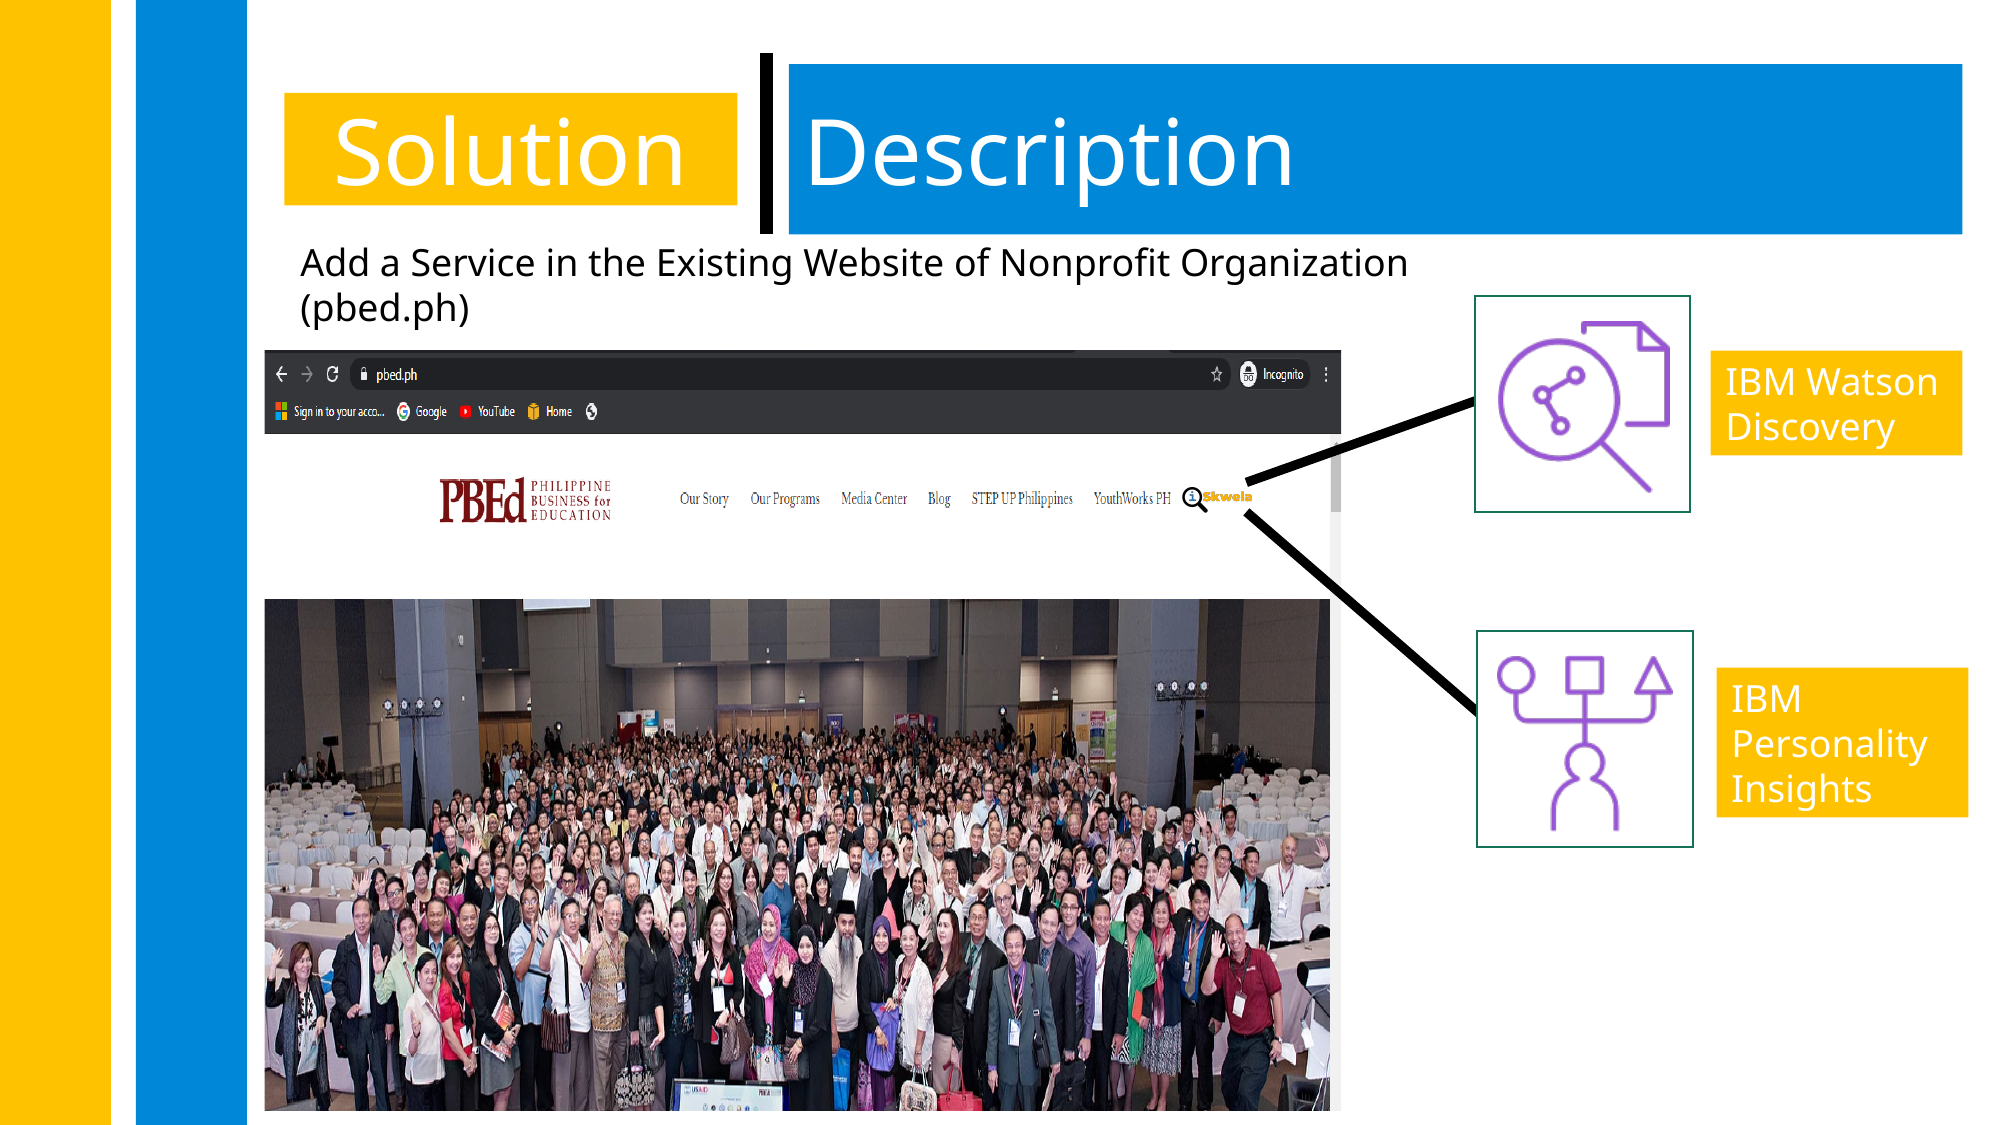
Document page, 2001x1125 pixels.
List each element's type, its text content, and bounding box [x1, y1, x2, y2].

text_box Solution [283, 92, 738, 206]
text_box Add a Service in the Existing Website of Nonprofit Organization (pbed.ph) [285, 231, 1436, 336]
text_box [264, 350, 1342, 1111]
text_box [1246, 389, 1474, 483]
text_box [135, 0, 248, 1125]
text_box IBM Personality Insights [1716, 667, 1969, 818]
text_box Description [788, 63, 1963, 235]
text_box IBM Watson Discovery [1710, 350, 1963, 456]
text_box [1474, 296, 1691, 512]
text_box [1477, 631, 1693, 847]
text_box [0, 0, 112, 1125]
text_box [1246, 511, 1509, 739]
